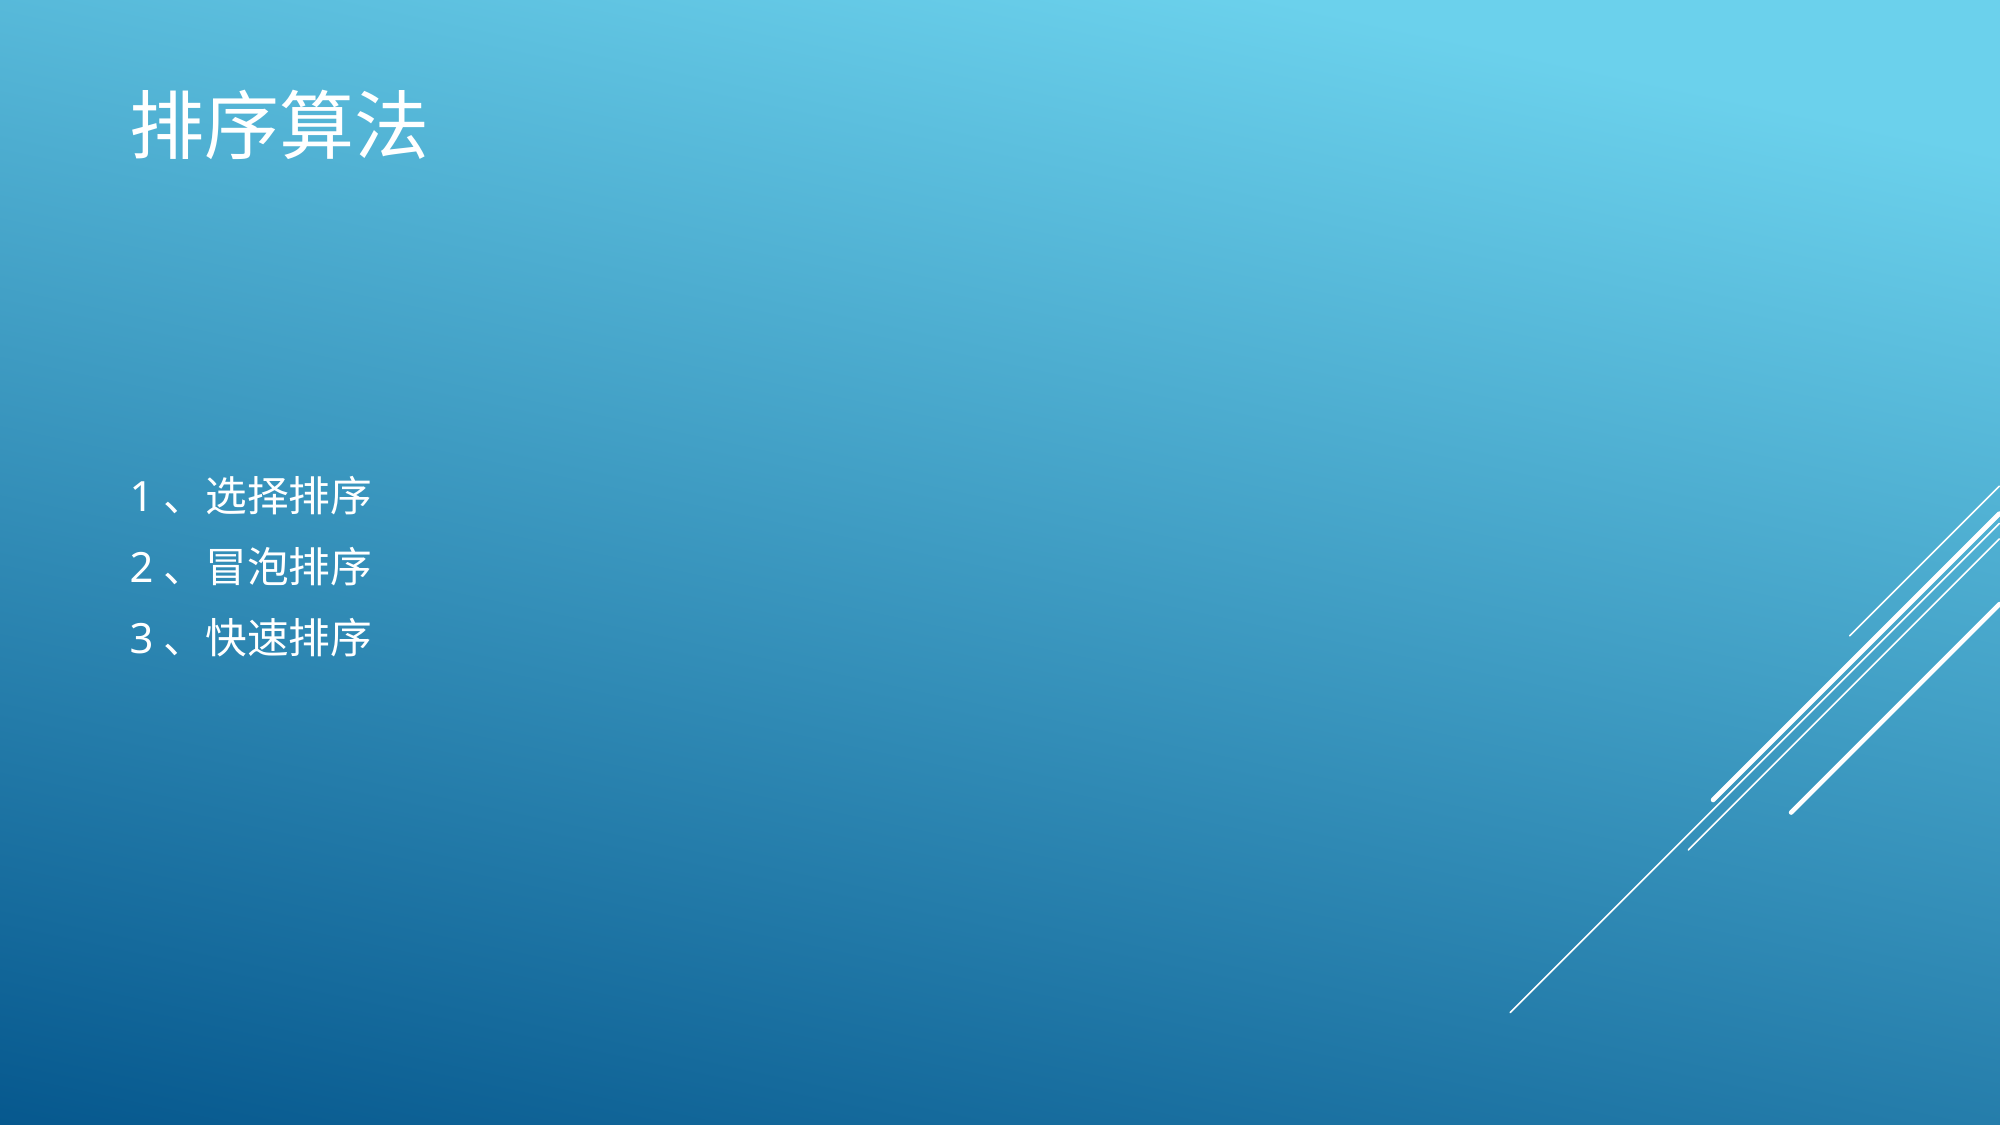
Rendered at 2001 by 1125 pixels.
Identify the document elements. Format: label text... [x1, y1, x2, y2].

title 排序算法 [114, 0, 1515, 247]
list 1、选择排序 2、冒泡排序 3、快速排序 [114, 247, 1515, 884]
